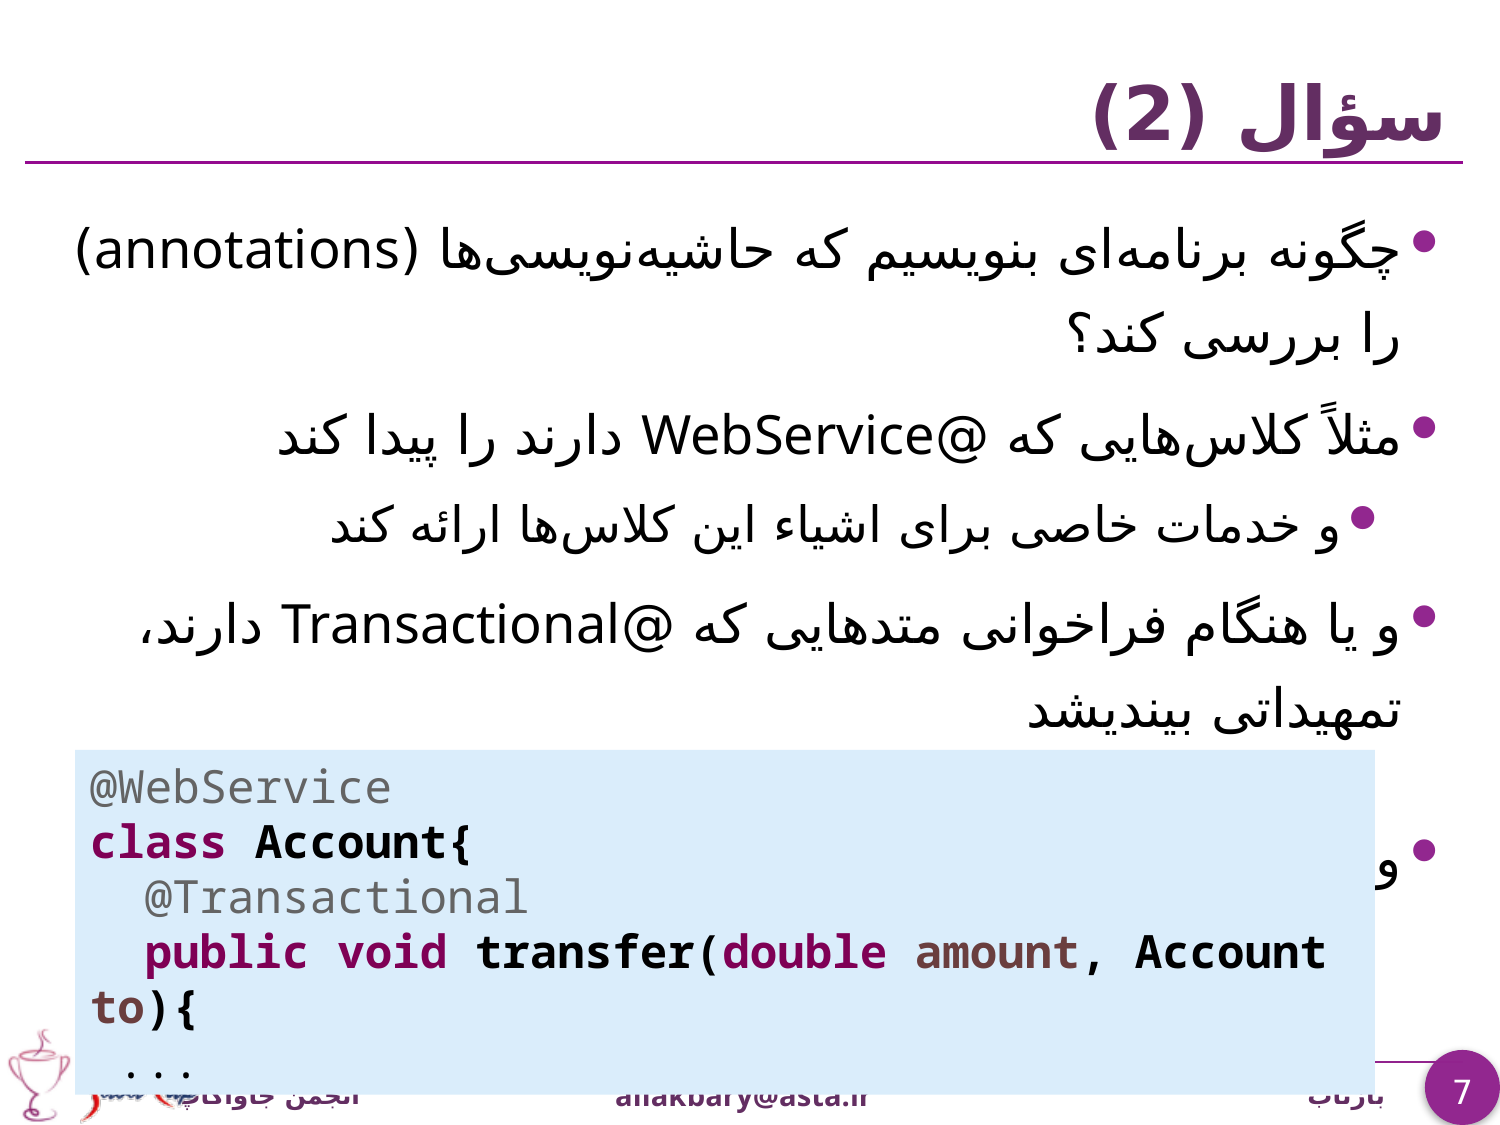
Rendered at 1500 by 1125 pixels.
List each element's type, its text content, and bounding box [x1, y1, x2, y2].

picture [79, 1095, 200, 1125]
picture [6, 1028, 75, 1125]
title سؤال (2) [24, 37, 1463, 163]
text_box @WebService class Account{ @Transactional public void transfer(double amount, Account to){ ... [75, 749, 1375, 1095]
list چگونه برنامه‌ای بنویسیم که حاشیه‌نویسی‌ها (annotations) را بررسی کند؟ مثلاً کلاس‌هایی که @WebService دارند را پیدا کند و خدمات خاصی برای اشیاء این کلاس‌ها ارائه کند و یا هنگام فراخوانی متدهایی که @Transactional دارند، تمهیداتی بیندیشد و این کارها را در زمان اجرای برنامه انجام دهد؟ [24, 187, 1463, 788]
